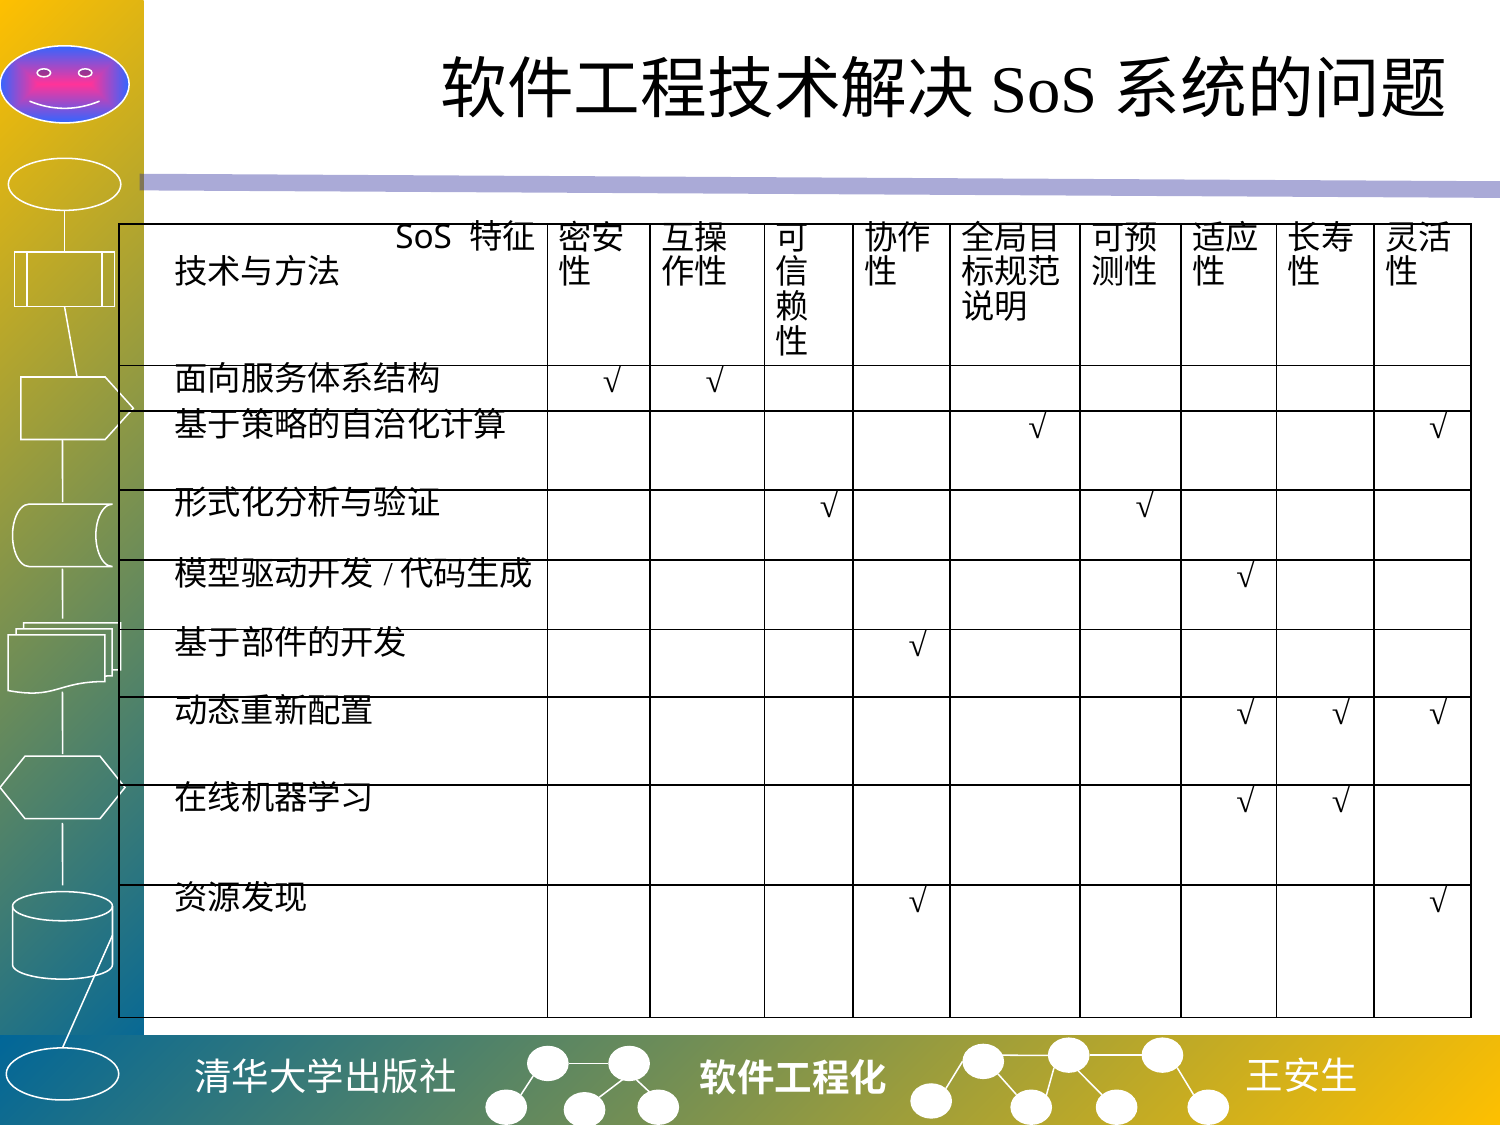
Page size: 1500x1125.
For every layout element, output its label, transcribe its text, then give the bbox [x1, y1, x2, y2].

table_cell [1375, 366, 1470, 410]
table_cell [951, 698, 1079, 784]
table_header 互操作性 [651, 225, 764, 365]
table_cell [1081, 630, 1180, 696]
table_cell [1182, 491, 1276, 559]
table_cell [1081, 698, 1180, 784]
table_cell [854, 561, 949, 629]
table_cell [548, 412, 649, 489]
table_cell [1375, 786, 1470, 884]
table_cell [765, 886, 852, 1017]
table_cell √ [951, 412, 1079, 489]
table_cell √ [854, 630, 949, 696]
table_cell [951, 630, 1079, 696]
table_cell [1081, 786, 1180, 884]
table_cell [548, 491, 649, 559]
table_cell [651, 630, 764, 696]
table_cell [765, 366, 852, 410]
table_cell 模型驱动开发/代码生成 [120, 561, 547, 629]
table_cell [548, 561, 649, 629]
table_cell 形式化分析与验证 [120, 491, 547, 559]
table_cell [1182, 366, 1276, 410]
table_header SoS 特征 技术与方法 [120, 225, 547, 365]
table_cell 资源发现 [120, 886, 547, 1017]
table_cell [1182, 412, 1276, 489]
table_cell [651, 412, 764, 489]
table_header 可预测性 [1081, 225, 1180, 365]
table_cell [651, 491, 764, 559]
table_cell [1277, 412, 1373, 489]
table_header 长寿性 [1277, 225, 1373, 365]
table_cell [854, 698, 949, 784]
table_cell [1375, 491, 1470, 559]
table_cell √ [1375, 698, 1470, 784]
table_cell [651, 561, 764, 629]
table_cell √ [1277, 786, 1373, 884]
table_cell [765, 786, 852, 884]
table_cell √ [765, 491, 852, 559]
table_cell [854, 412, 949, 489]
table_cell [951, 786, 1079, 884]
table_cell [854, 786, 949, 884]
table_cell [1081, 412, 1180, 489]
table_cell [765, 698, 852, 784]
table_cell √ [1182, 698, 1276, 784]
table_cell √ [1081, 491, 1180, 559]
table_cell √ [1375, 886, 1470, 1017]
table_cell [651, 786, 764, 884]
table_cell [1081, 886, 1180, 1017]
table_cell √ [1375, 412, 1470, 489]
table_header 灵活性 [1375, 225, 1470, 365]
table_cell 基于策略的自治化计算 [120, 412, 547, 489]
table_cell [765, 561, 852, 629]
table_cell [1277, 561, 1373, 629]
table_cell [1277, 886, 1373, 1017]
table_cell [951, 366, 1079, 410]
table_header 可信赖性 [765, 225, 852, 365]
table_cell 动态重新配置 [120, 698, 547, 784]
table_cell [651, 698, 764, 784]
table_header 适应性 [1182, 225, 1276, 365]
table_cell 基于部件的开发 [120, 630, 547, 696]
table_cell [951, 561, 1079, 629]
table_header 全局目标规范说明 [951, 225, 1079, 365]
table_cell [1277, 491, 1373, 559]
table_cell [854, 491, 949, 559]
table_cell [951, 491, 1079, 559]
table_cell √ [1182, 561, 1276, 629]
table_cell √ [651, 366, 764, 410]
table_cell [1182, 630, 1276, 696]
table_cell 面向服务体系结构 [120, 366, 547, 410]
table_cell [1375, 630, 1470, 696]
table_cell [765, 630, 852, 696]
title 软件工程技术解决SoS系统的问题 [187, 24, 1463, 147]
table_cell √ [1277, 698, 1373, 784]
table_cell 在线机器学习 [120, 786, 547, 884]
table_cell [1375, 561, 1470, 629]
table_cell [651, 886, 764, 1017]
table_header 协作性 [854, 225, 949, 365]
table_cell [854, 366, 949, 410]
table_cell √ [1182, 786, 1276, 884]
table_cell [1081, 561, 1180, 629]
table_cell [1277, 630, 1373, 696]
table_cell √ [854, 886, 949, 1017]
table_cell [1182, 886, 1276, 1017]
table_header 密安性 [548, 225, 649, 365]
table_cell [951, 886, 1079, 1017]
table_cell [548, 786, 649, 884]
table_cell [1081, 366, 1180, 410]
table_cell [548, 698, 649, 784]
table_cell [548, 630, 649, 696]
table_cell [1277, 366, 1373, 410]
table_cell [765, 412, 852, 489]
table_cell [548, 886, 649, 1017]
table_cell √ [548, 366, 649, 410]
